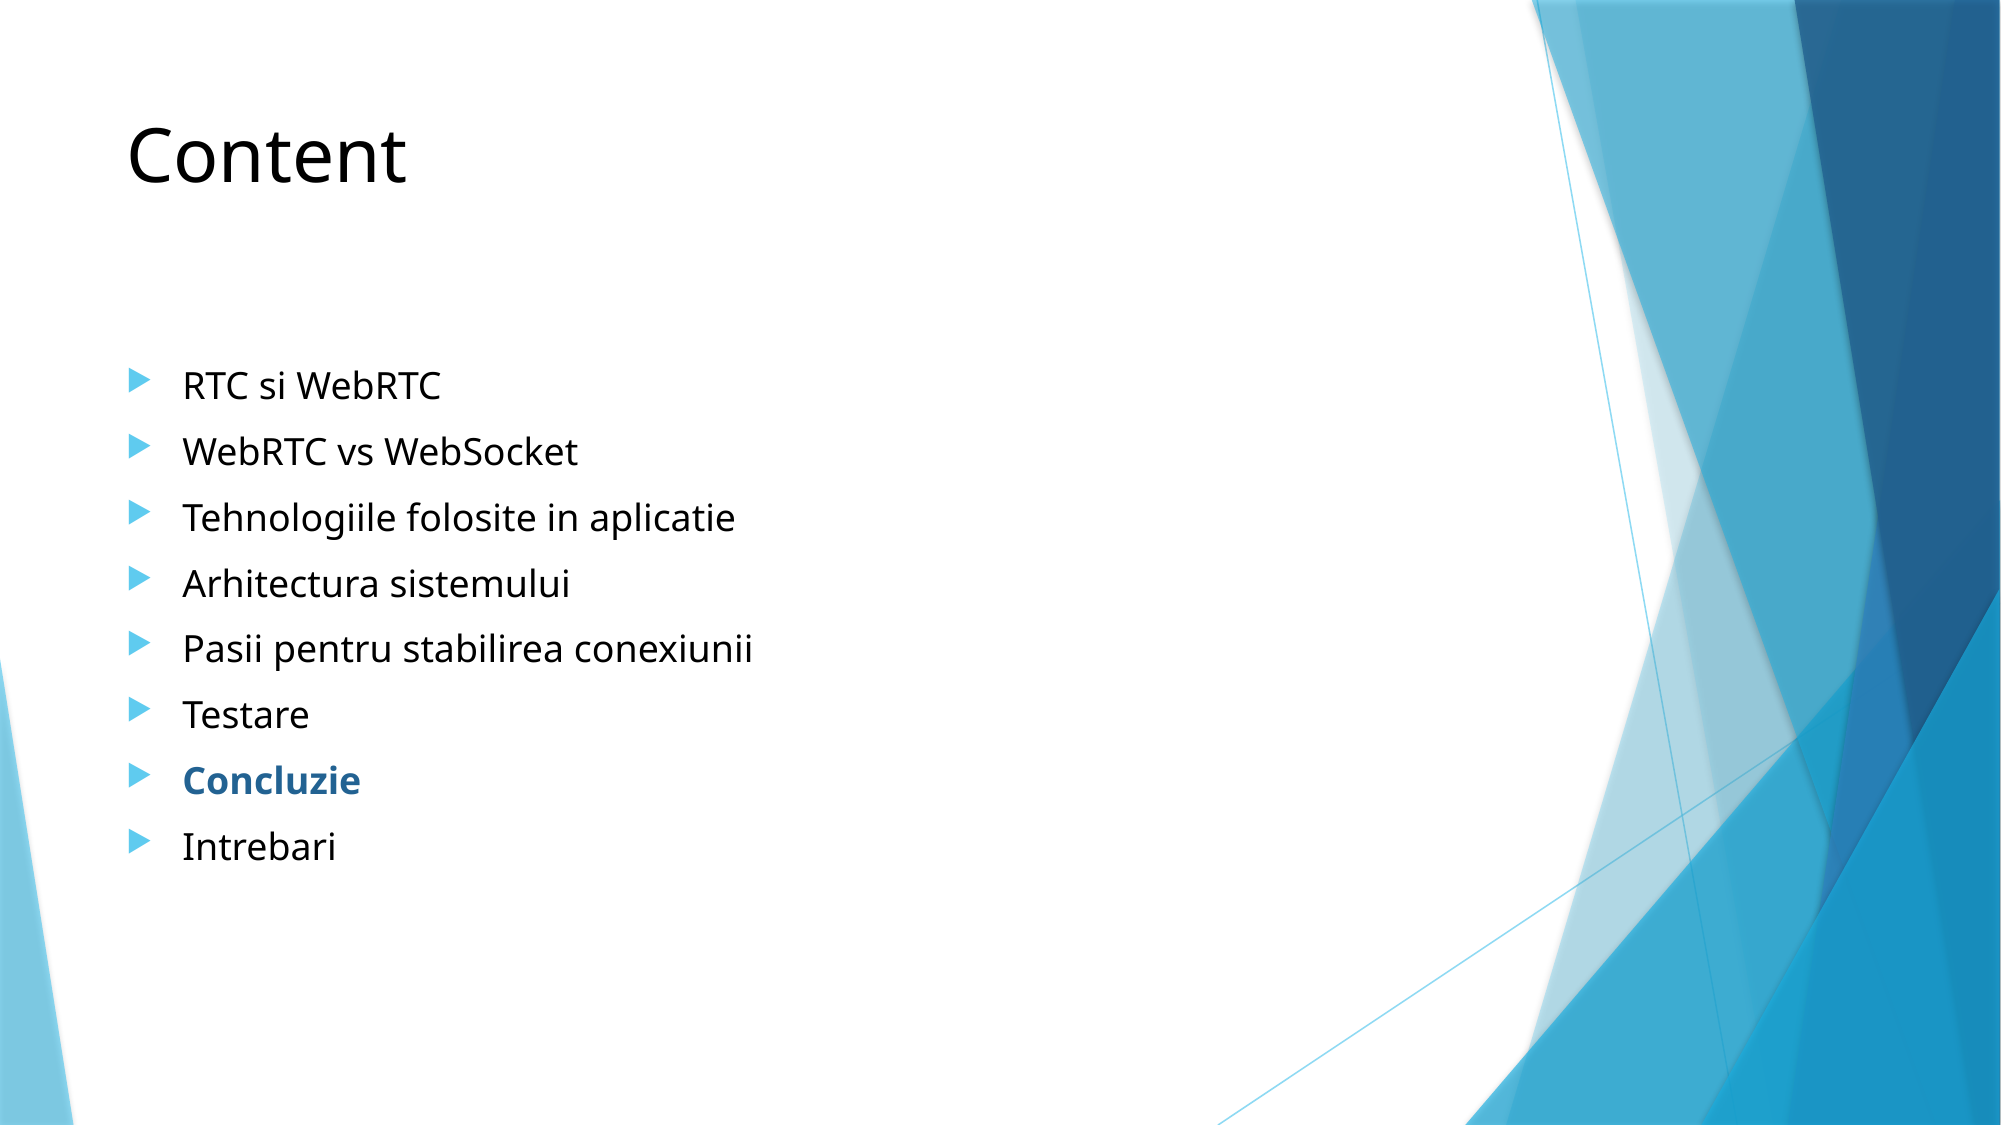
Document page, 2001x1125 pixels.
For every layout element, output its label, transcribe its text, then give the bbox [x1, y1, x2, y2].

title Content [111, 99, 1522, 317]
list RTC si WebRTC WebRTC vs WebSocket Tehnologiile folosite in aplicatie Arhitectura sistemului Pasii pentru stabilirea conexiunii Testare Concluzie Intrebari [111, 354, 1522, 992]
